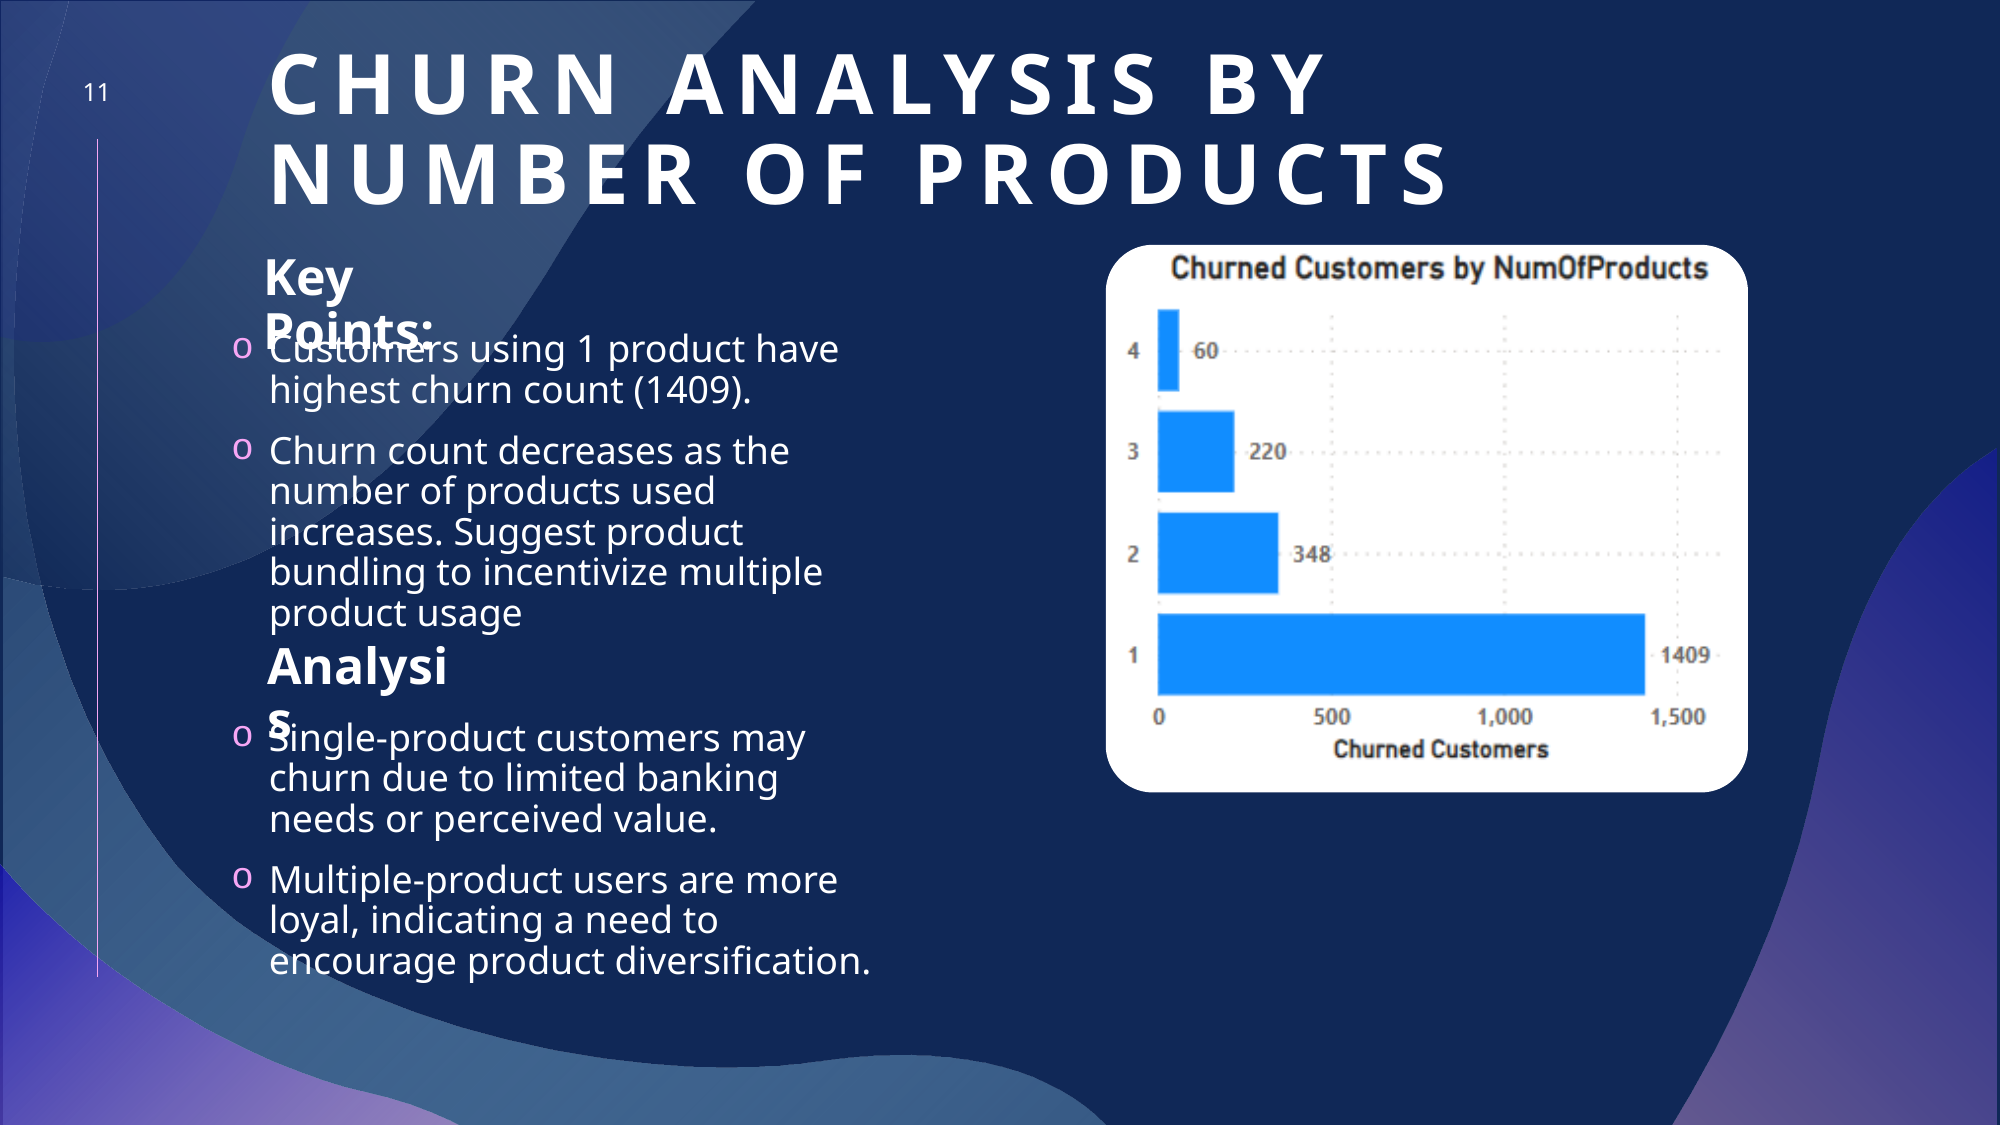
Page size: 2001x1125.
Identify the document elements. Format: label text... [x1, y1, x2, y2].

list Single-product customers may churn due to limited banking needs or perceived value. Multiple-product users are more loyal, indicating a need to encourage product diversification. [216, 711, 911, 986]
list Key Points: [248, 244, 518, 322]
title Churn Analysis by Number of Products [251, 55, 1709, 231]
list Analysis [251, 634, 472, 711]
picture [1105, 244, 1749, 793]
slide_number 11 [53, 67, 140, 119]
list Customers using 1 product have highest churn count (1409). Churn count decreases as the number of products used increases. Suggest product bundling to incentivize multiple product usage [216, 322, 911, 597]
